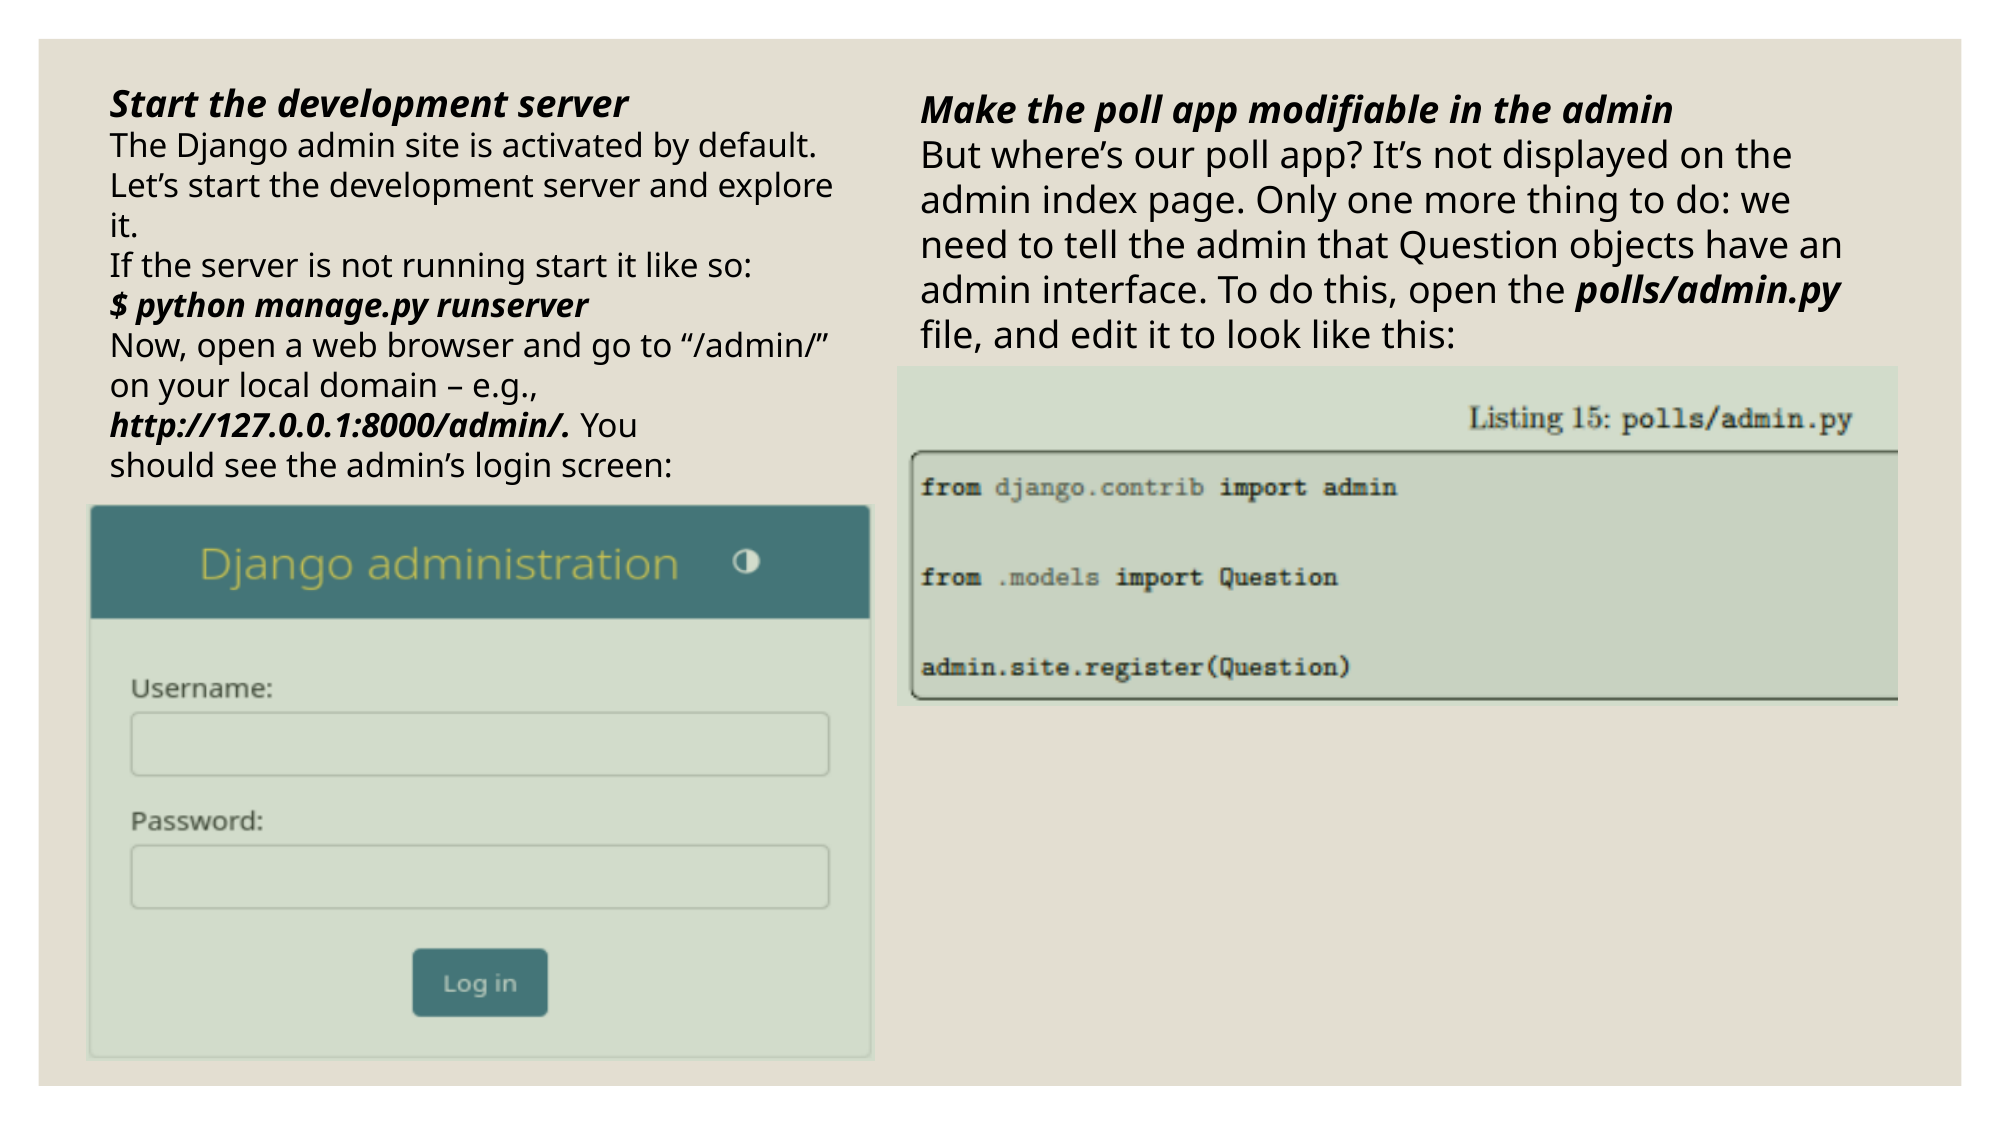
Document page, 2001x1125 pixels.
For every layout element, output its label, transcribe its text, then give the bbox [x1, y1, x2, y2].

text_box Start the development server The Django admin site is activated by default. Let’s start the development server and explore it. If the server is not running start it like so: $ python manage.py runserver Now, open a web browser and go to “/admin/” on your local domain – e.g., http://127.0.0.1:8000/admin/. You should see the admin’s login screen: [94, 72, 883, 492]
list [86, 78, 883, 1053]
picture [897, 366, 1898, 706]
picture [86, 504, 875, 1061]
text_box Make the poll app modifiable in the admin But where’s our poll app? It’s not displayed on the admin index page. Only one more thing to do: we need to tell the admin that Question objects have an admin interface. To do this, open the polls/admin.py file, and edit it to look like this: [905, 78, 1906, 364]
